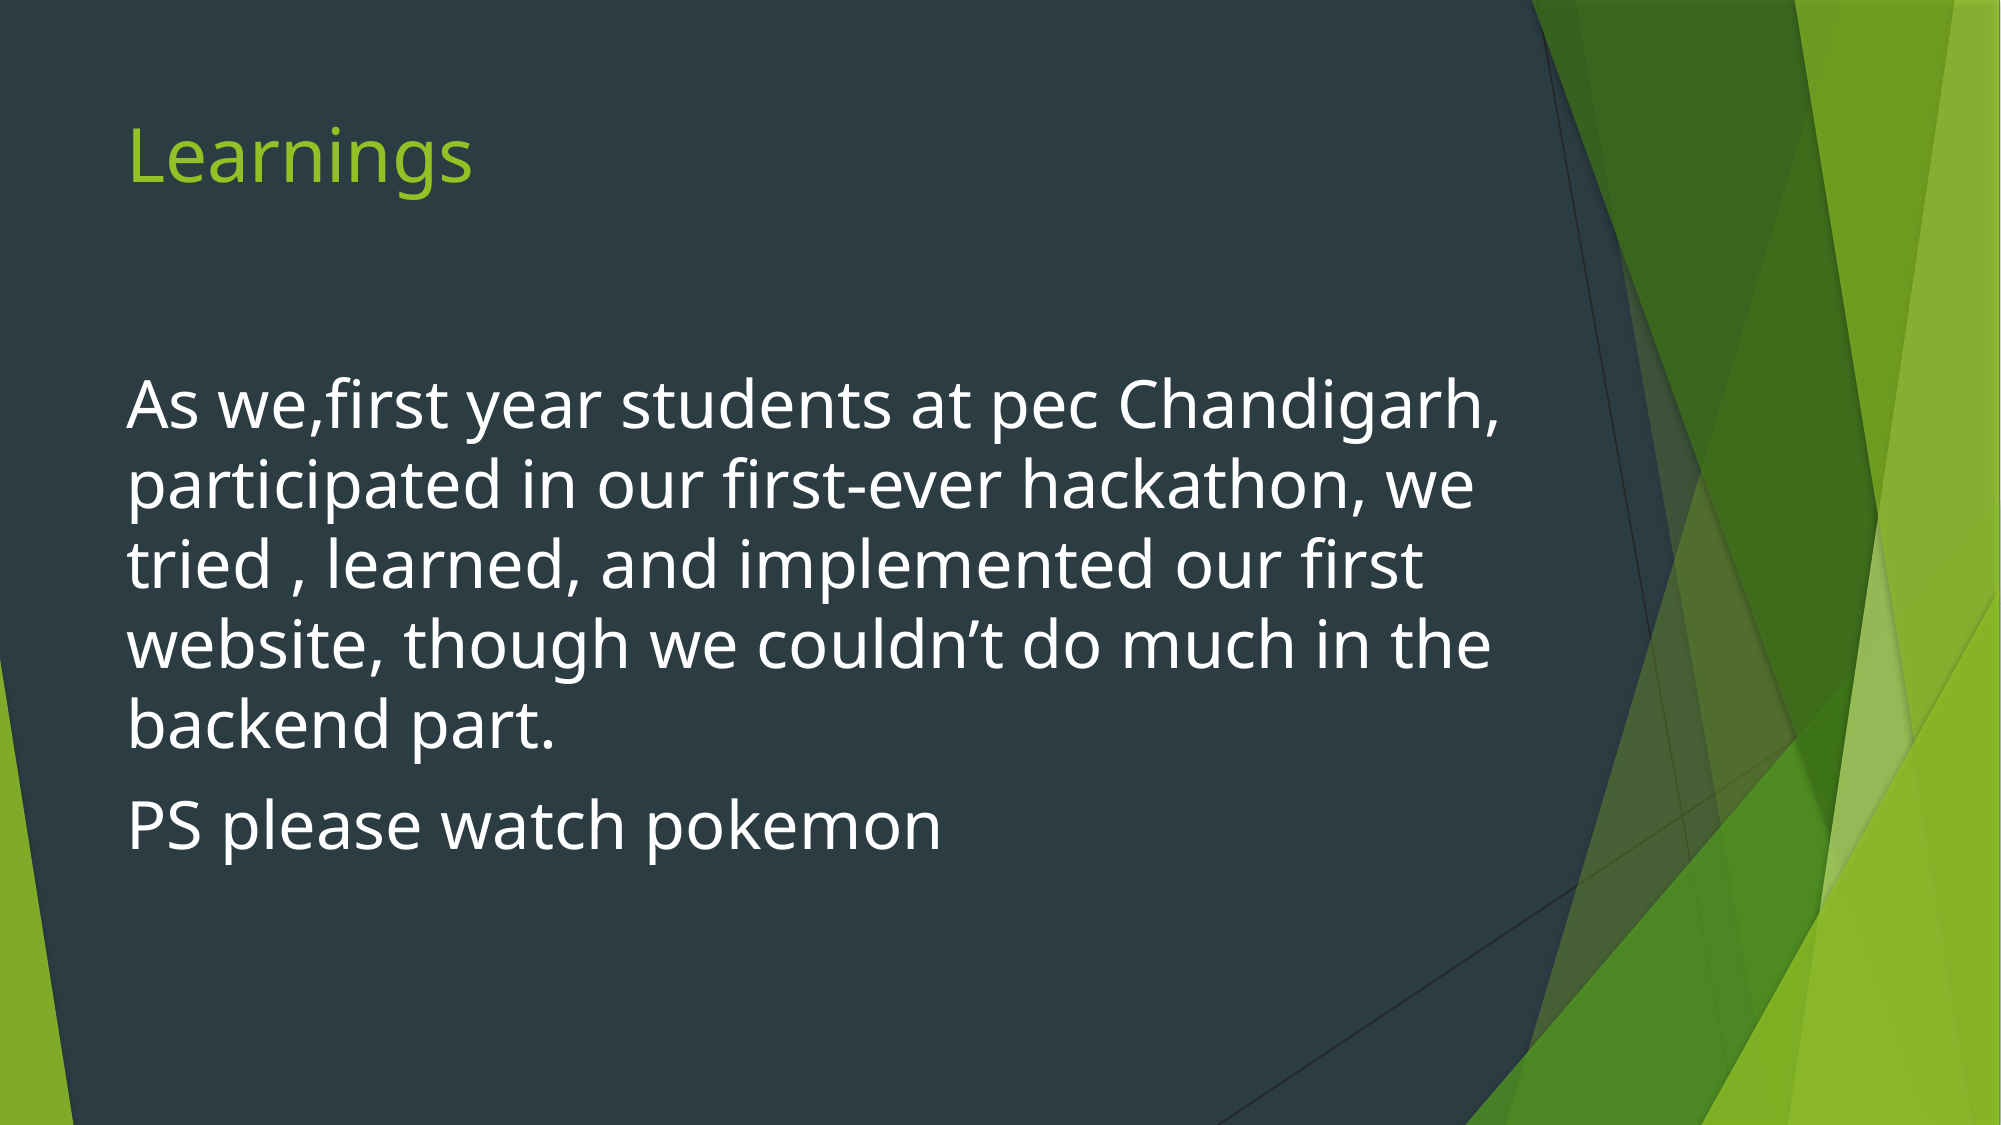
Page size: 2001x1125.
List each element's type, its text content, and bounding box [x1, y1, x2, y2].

title Learnings [111, 99, 1522, 317]
list As we,first year students at pec Chandigarh, participated in our first-ever hackathon, we tried , learned, and implemented our first website, though we couldn’t do much in the backend part. PS please watch pokemon [111, 354, 1522, 992]
